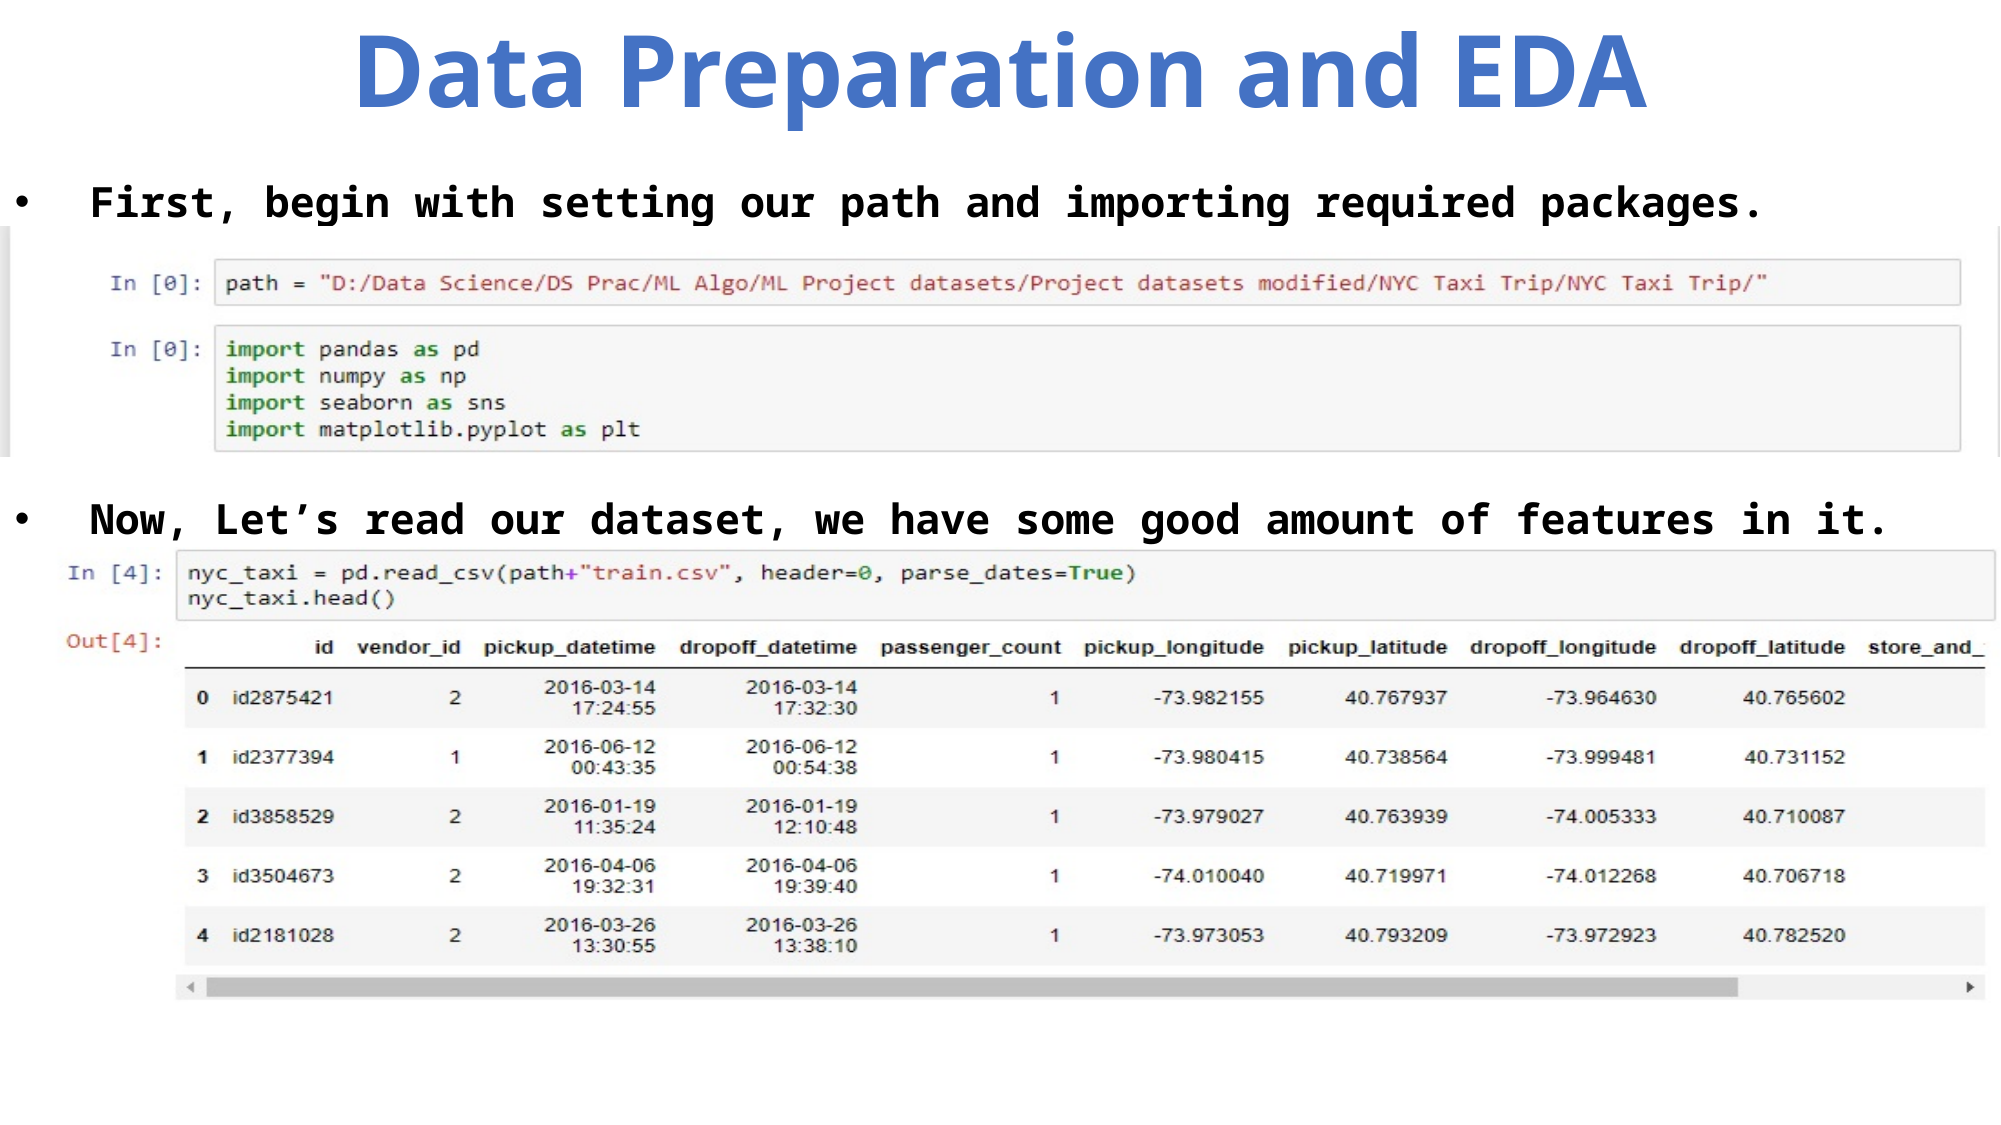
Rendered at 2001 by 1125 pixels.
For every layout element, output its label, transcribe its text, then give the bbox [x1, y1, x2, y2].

text_box Data Preparation and EDA [336, 0, 1664, 135]
text_box Now, Let’s read our dataset, we have some good amount of features in it. [0, 460, 2000, 547]
picture [0, 226, 2000, 457]
picture [0, 547, 2000, 1003]
text_box First, begin with setting our path and importing required packages. [0, 143, 2000, 226]
